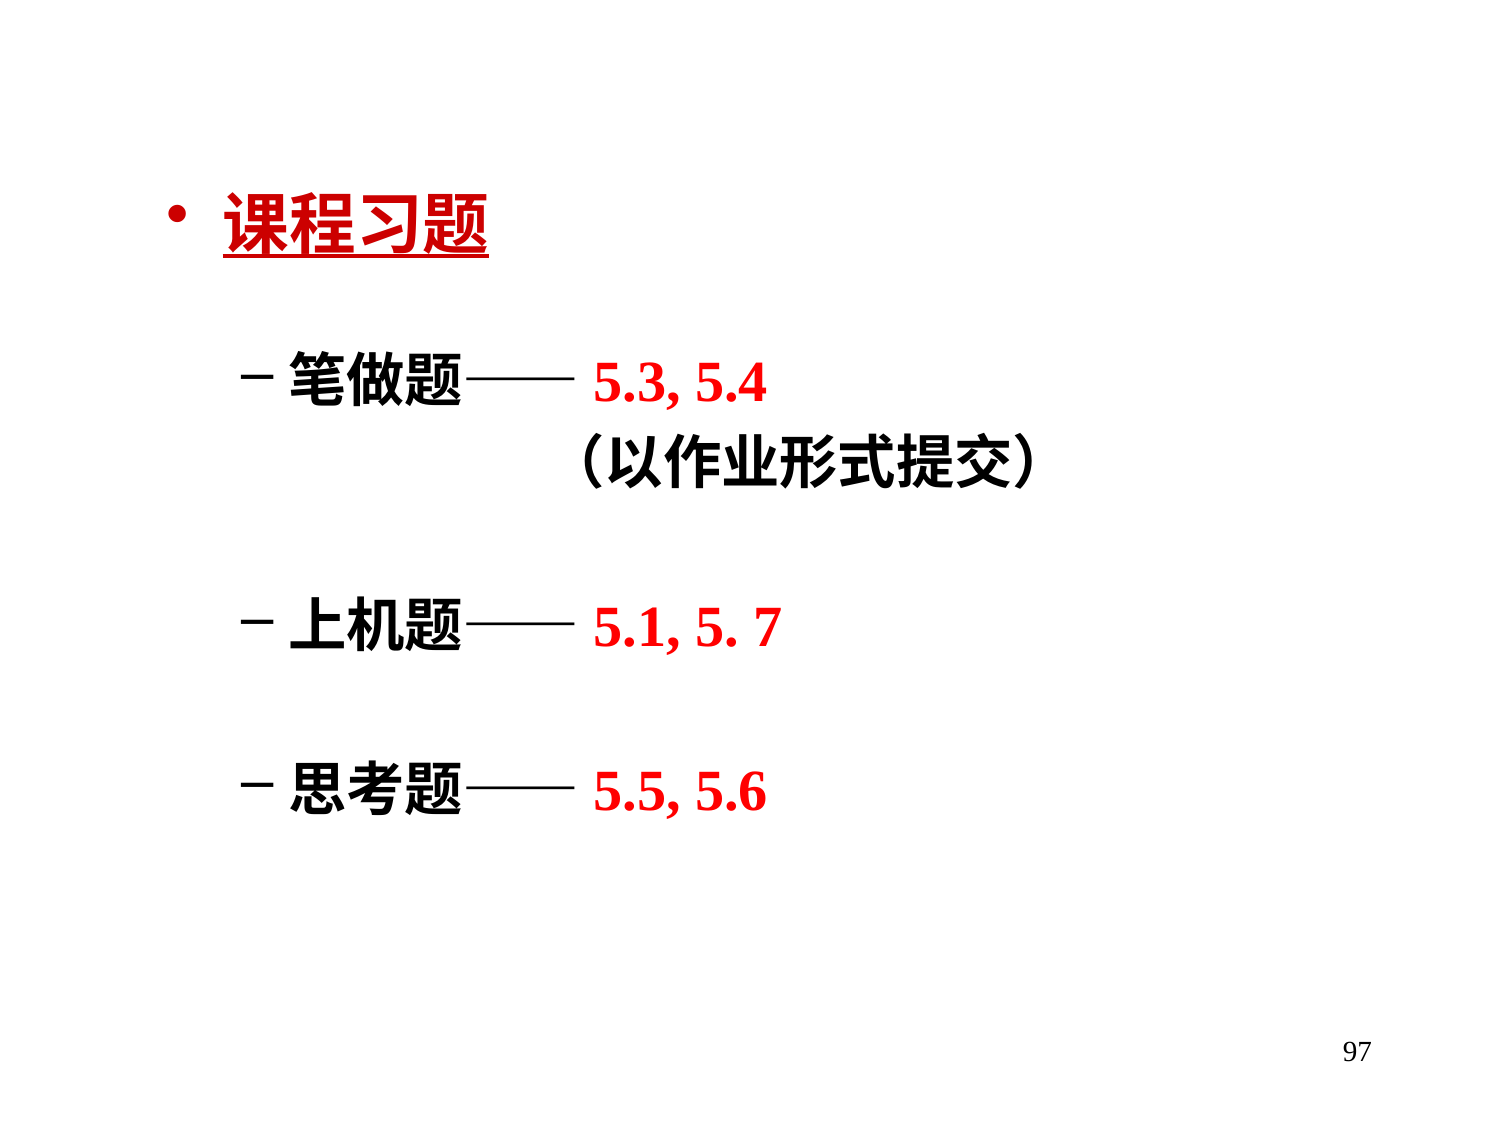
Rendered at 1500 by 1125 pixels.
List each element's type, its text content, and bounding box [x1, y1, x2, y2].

text_box 课程习题 笔做题——5.3, 5.4 （以作业形式提交） 上机题——5.1, 5. 7 思考题——5.5, 5.6 [147, 172, 1365, 976]
slide_number 97 [1074, 1024, 1388, 1101]
